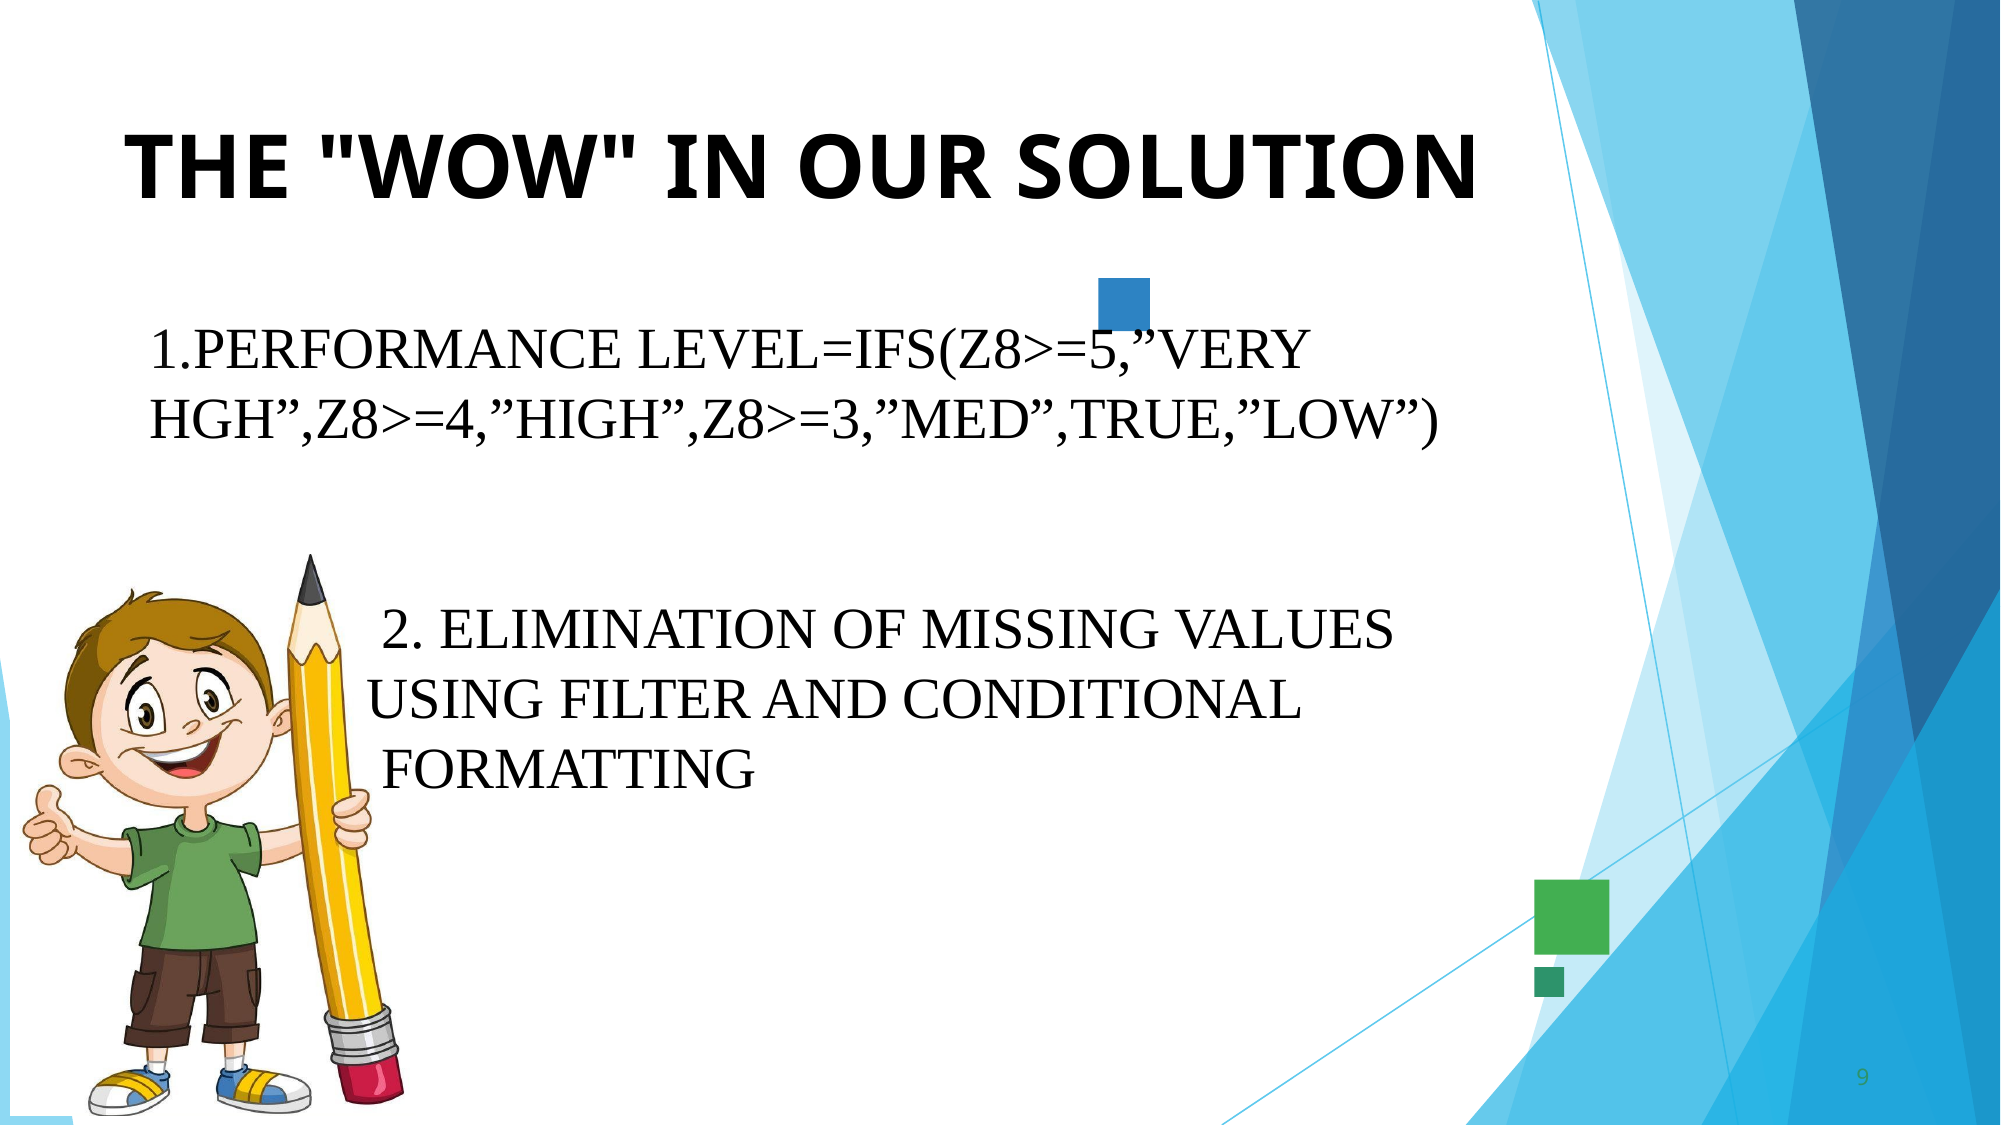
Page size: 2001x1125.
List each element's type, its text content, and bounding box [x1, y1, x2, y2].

text_box [1534, 879, 1610, 955]
text_box 9 [1849, 1061, 1888, 1095]
text_box [1534, 967, 1565, 997]
picture [10, 554, 416, 1116]
text_box 1.PERFORMANCE LEVEL=IFS(Z8>=5,”VERY HGH”,Z8>=4,”HIGH”,Z8>=3,”MED”,TRUE,”LOW”) 2. ELIMINATION OF MISSING VALUES USING FILTER AND CONDITIONAL FORMATTING [134, 232, 1535, 808]
title THE "WOW" IN OUR SOLUTION [120, 106, 1513, 299]
